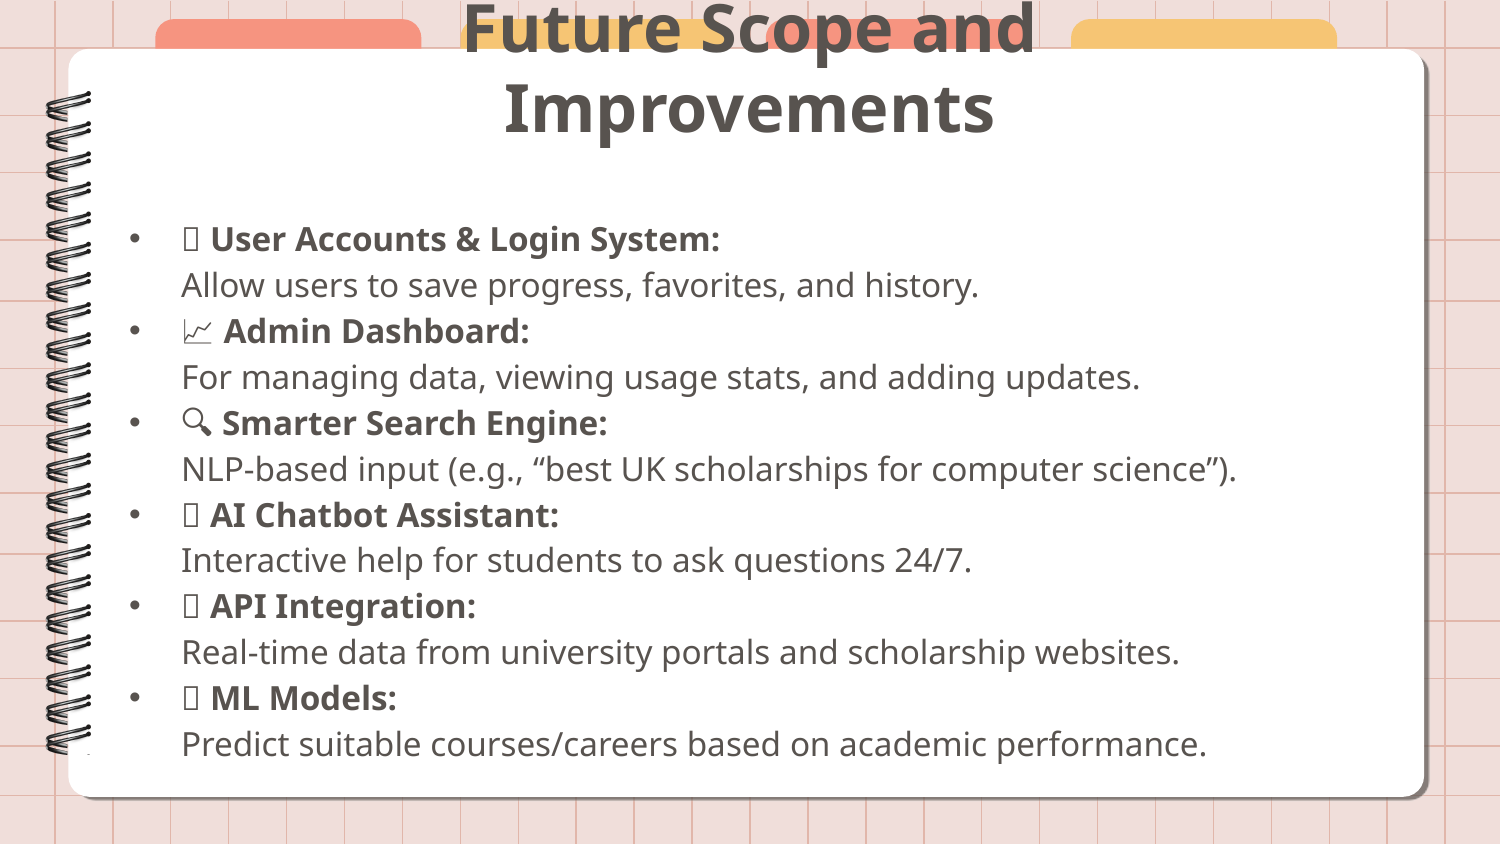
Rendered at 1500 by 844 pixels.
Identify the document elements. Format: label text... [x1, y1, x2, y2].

title Future Scope and Improvements [228, 65, 1272, 162]
picture [45, 91, 92, 755]
subtitle 👤 User Accounts & Login System: Allow users to save progress, favorites, and history. 📈 Admin Dashboard: For managing data, viewing usage stats, and adding updates. 🔍 Smarter Search Engine: NLP-based input (e.g., “best UK scholarships for computer science”). 🤖 AI Chatbot Assistant: Interactive help for students to ask questions 24/7. 🌐 API Integration: Real-time data from university portals and scholarship websites. 🧠 ML Models: Predict suitable courses/careers based on academic performance. [91, 197, 1415, 753]
